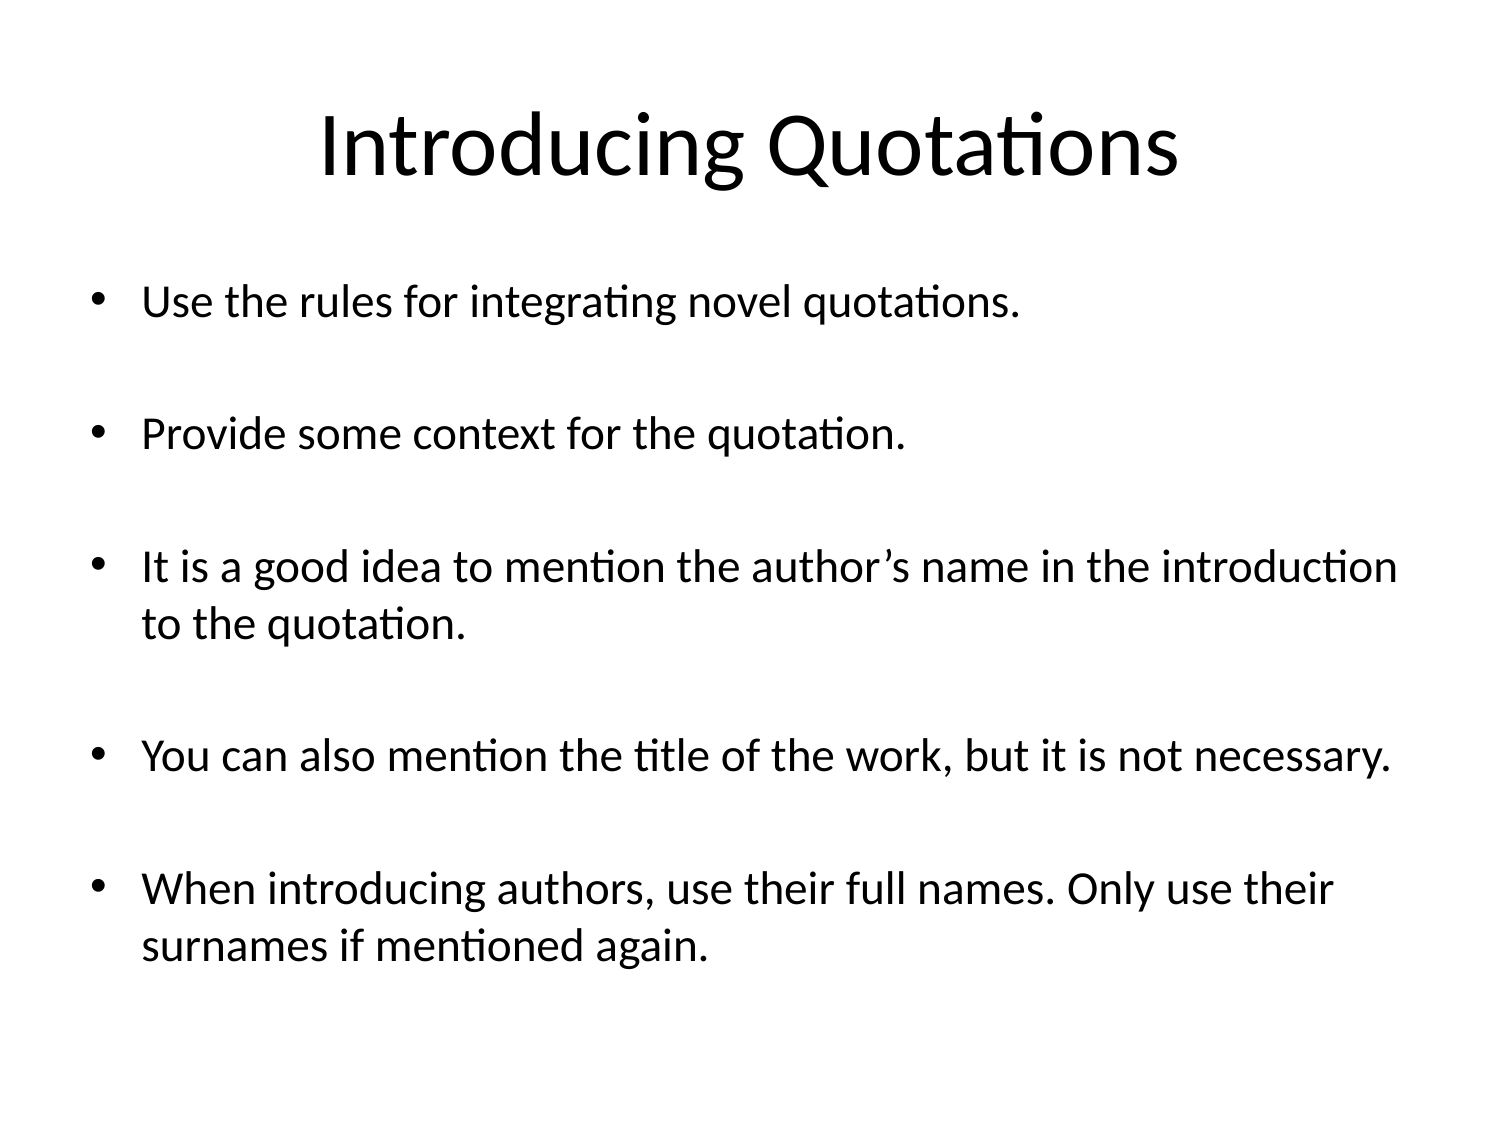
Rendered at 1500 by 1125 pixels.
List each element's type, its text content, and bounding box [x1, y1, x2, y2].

title Introducing Quotations [75, 45, 1425, 233]
list Use the rules for integrating novel quotations. Provide some context for the quotation. It is a good idea to mention the author’s name in the introduction to the quotation. You can also mention the title of the work, but it is not necessary. When introducing authors, use their full names. Only use their surnames if mentioned again. [75, 262, 1425, 1005]
